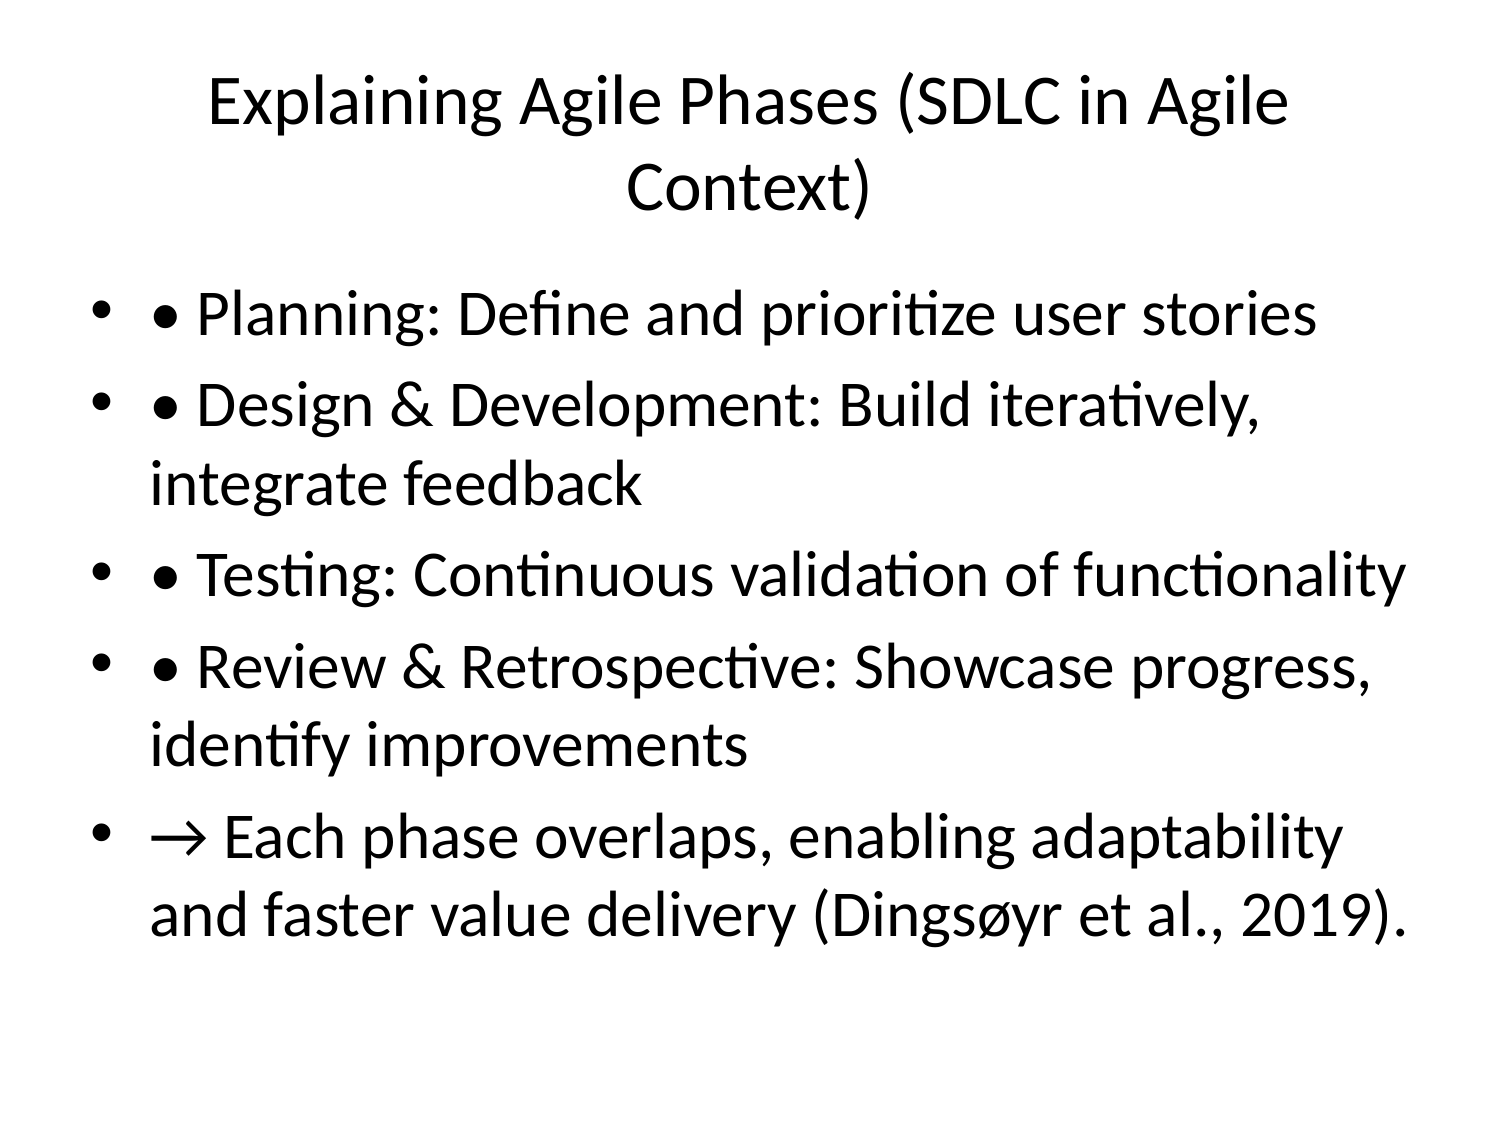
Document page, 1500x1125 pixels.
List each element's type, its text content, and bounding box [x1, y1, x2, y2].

list • Planning: Define and prioritize user stories • Design & Development: Build iteratively, integrate feedback • Testing: Continuous validation of functionality • Review & Retrospective: Showcase progress, identify improvements → Each phase overlaps, enabling adaptability and faster value delivery (Dingsøyr et al., 2019). [75, 262, 1425, 1005]
title Explaining Agile Phases (SDLC in Agile Context) [75, 45, 1425, 233]
